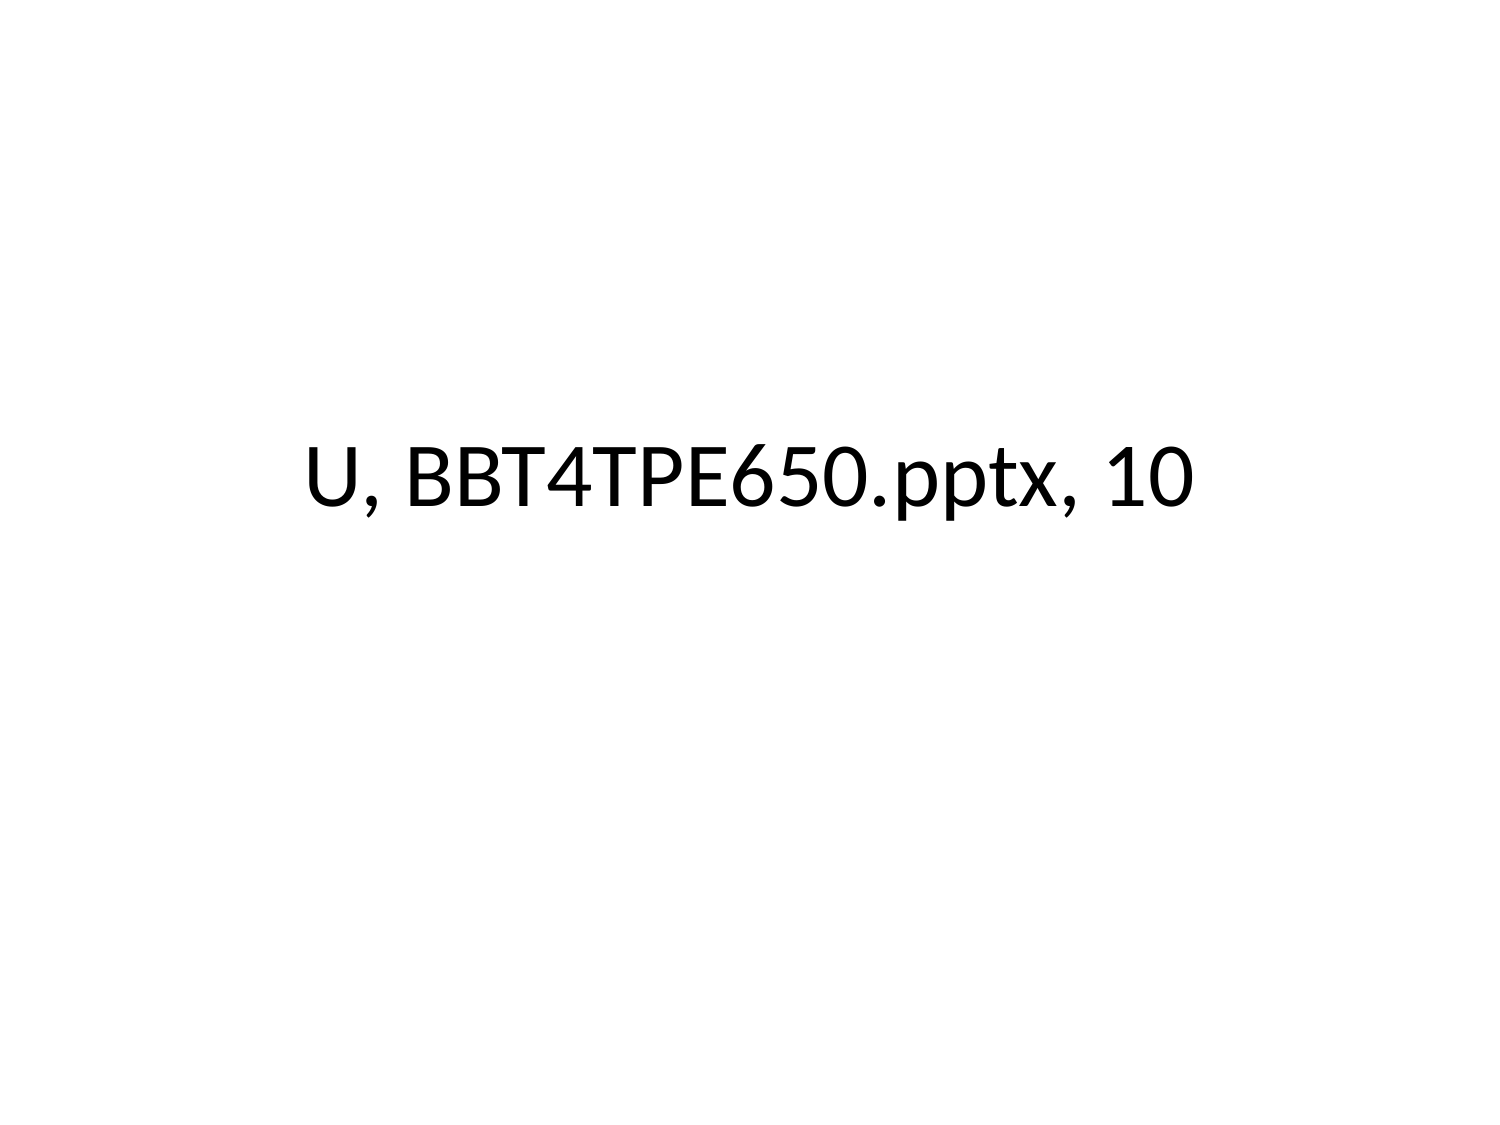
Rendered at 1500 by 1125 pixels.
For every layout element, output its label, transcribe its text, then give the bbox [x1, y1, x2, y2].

title U, BBT4TPE650.pptx, 10 [112, 349, 1388, 591]
